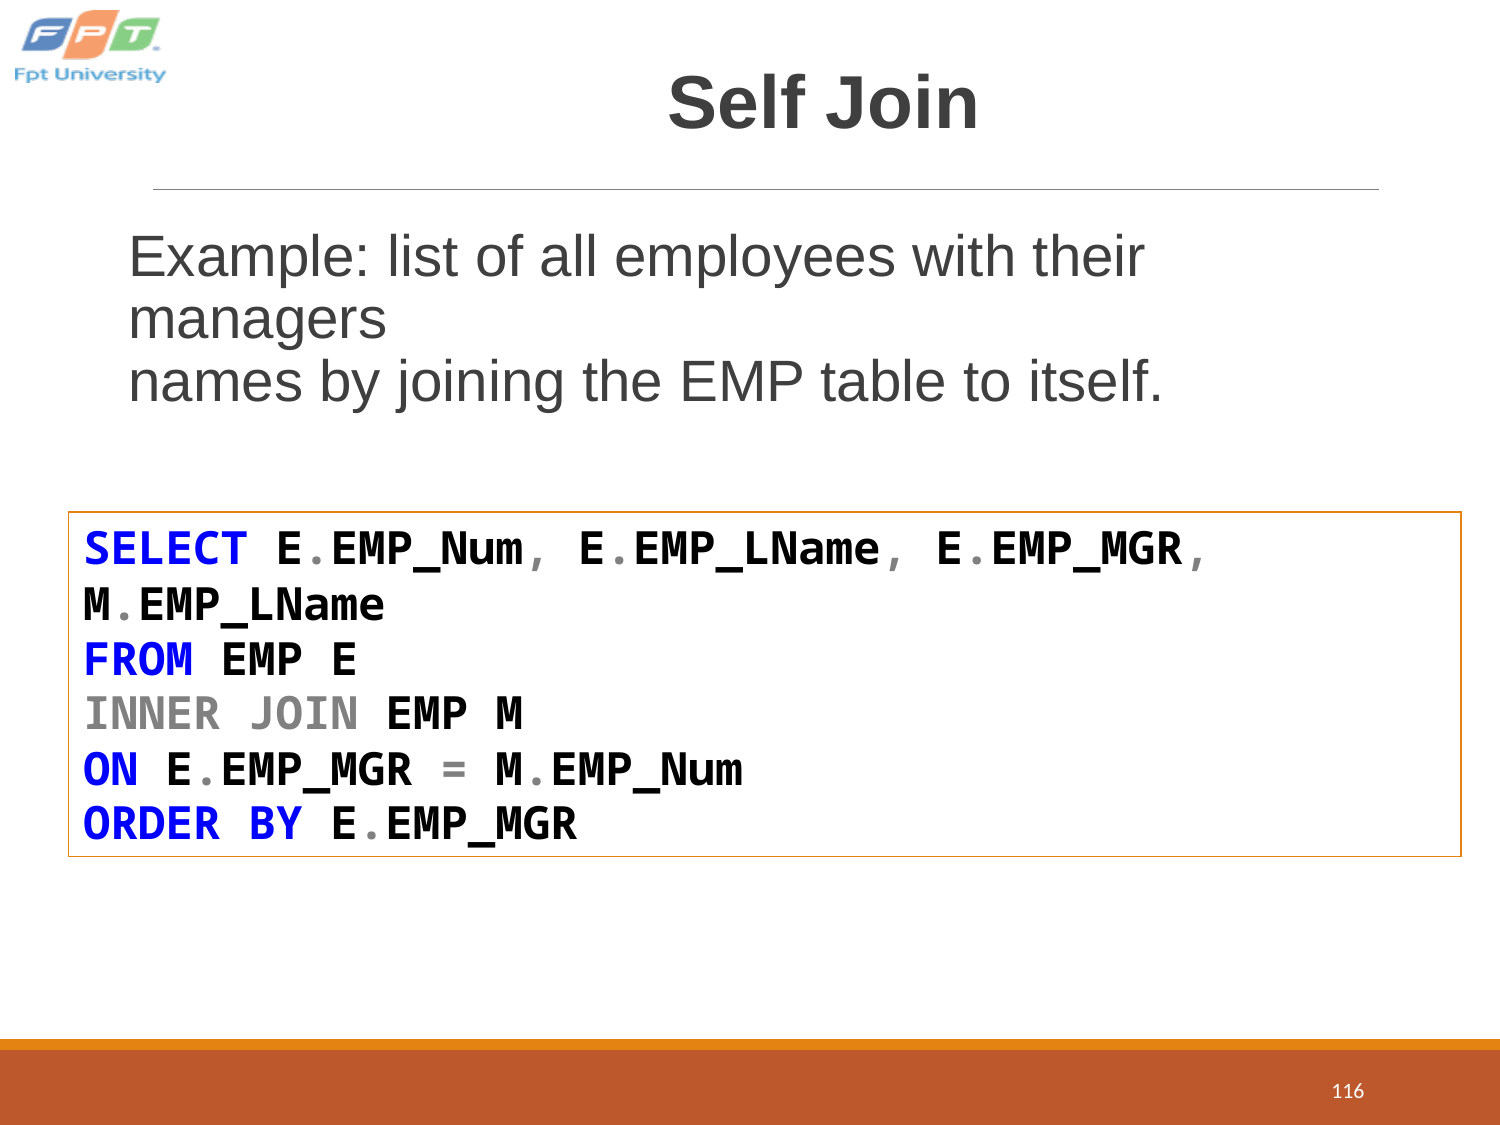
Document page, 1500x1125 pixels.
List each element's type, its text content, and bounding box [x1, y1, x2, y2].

text_box SELECT E.EMP_Num, E.EMP_LName, E.EMP_MGR, M.EMP_LName FROM EMP E INNER JOIN EMP M ON E.EMP_MGR = M.EMP_Num ORDER BY E.EMP_MGR [68, 511, 1461, 857]
picture [15, 10, 166, 83]
slide_number 116 [1218, 1059, 1380, 1120]
title Self Join [251, 59, 1397, 216]
list Example: list of all employees with their managers names by joining the EMP table to itself. [53, 218, 1419, 1017]
